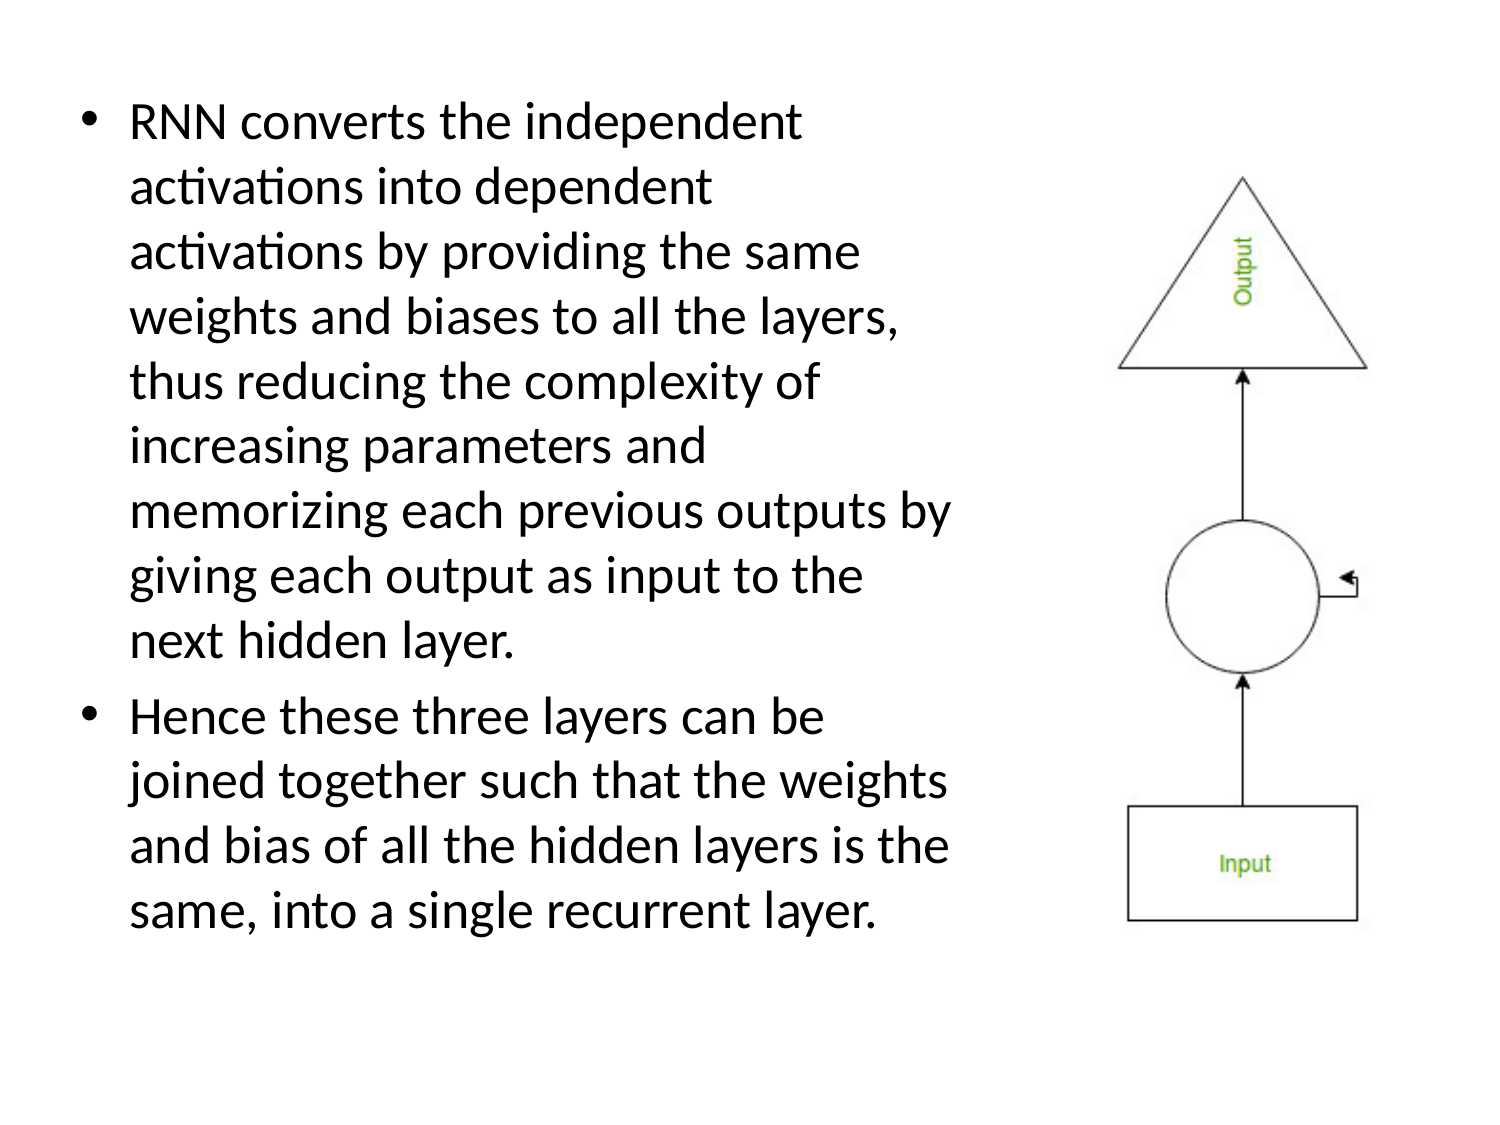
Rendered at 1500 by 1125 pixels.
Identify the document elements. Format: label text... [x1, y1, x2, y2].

picture [1080, 139, 1412, 960]
list RNN converts the independent activations into dependent activations by providing the same weights and biases to all the layers, thus reducing the complexity of increasing parameters and memorizing each previous outputs by giving each output as input to the next hidden layer. Hence these three layers can be joined together such that the weights and bias of all the hidden layers is the same, into a single recurrent layer. [64, 78, 975, 1012]
